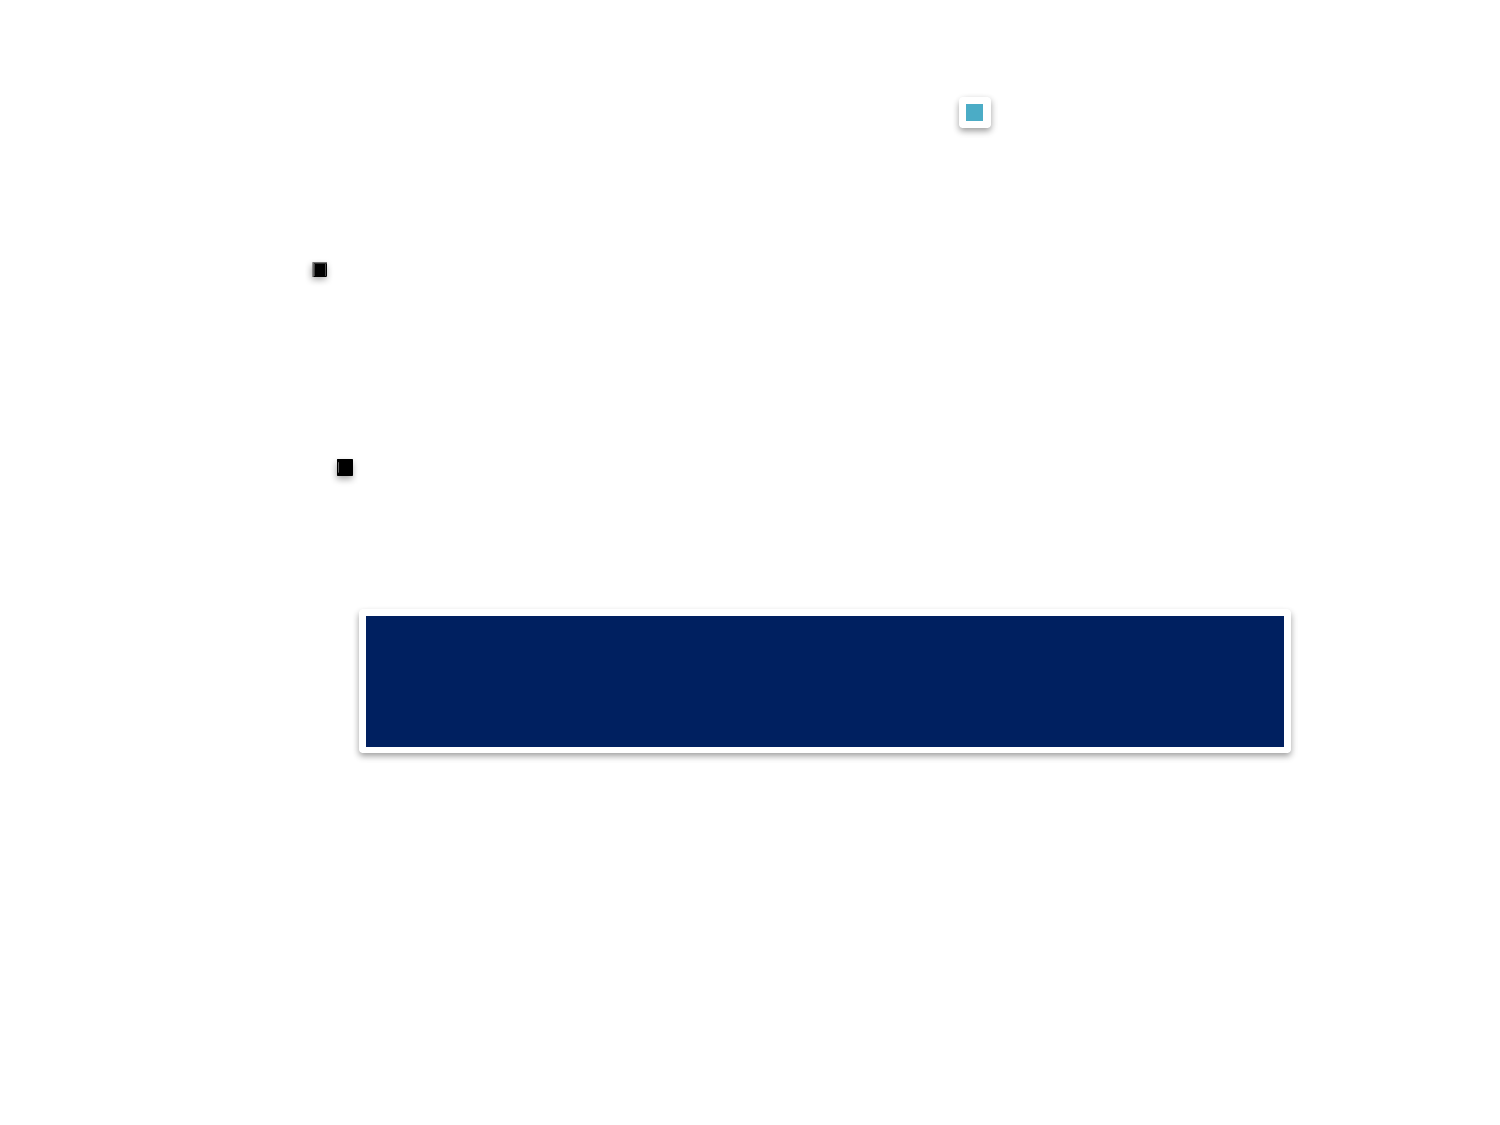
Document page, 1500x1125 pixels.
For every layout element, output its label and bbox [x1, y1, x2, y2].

text_box [359, 609, 1291, 753]
text_box [336, 459, 353, 476]
text_box [959, 97, 991, 128]
text_box [312, 262, 328, 278]
